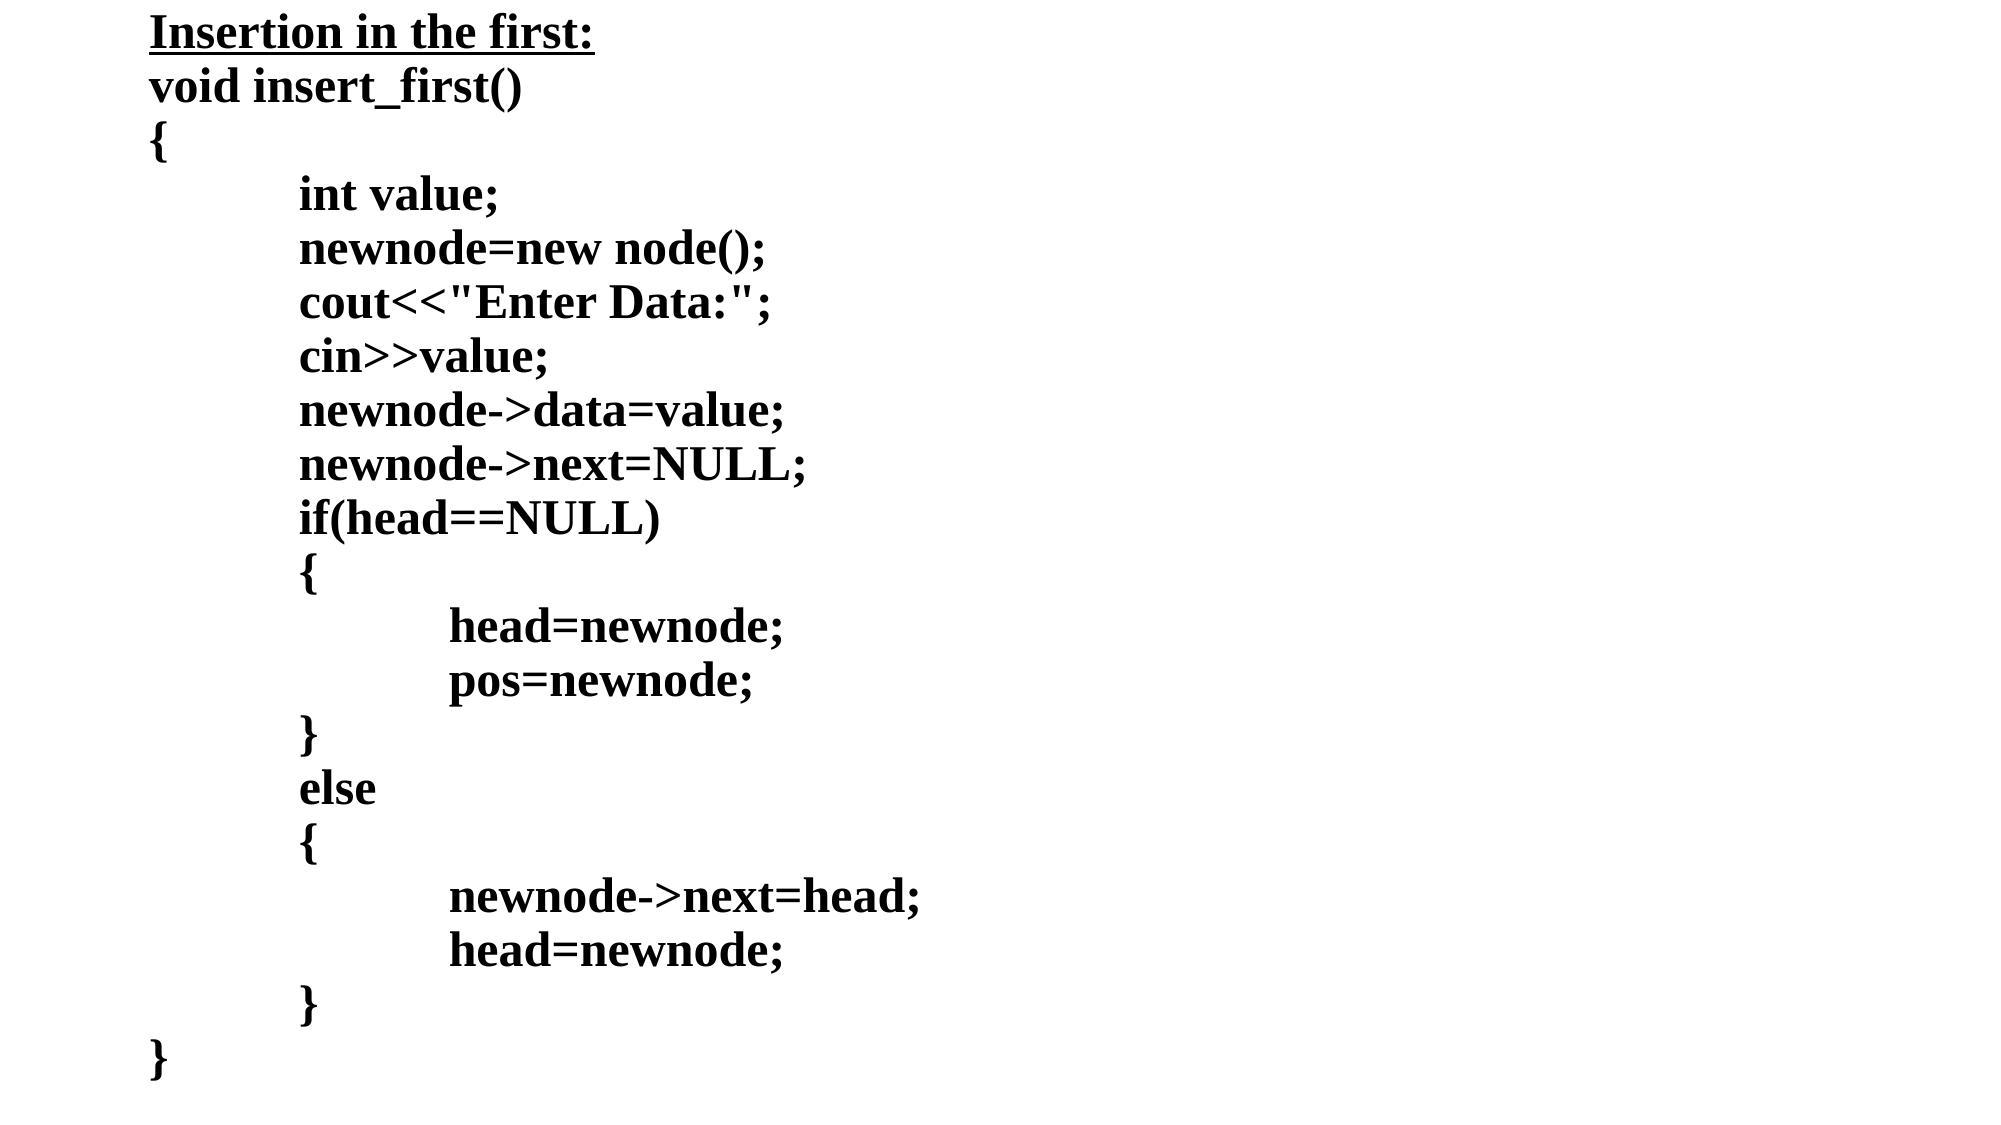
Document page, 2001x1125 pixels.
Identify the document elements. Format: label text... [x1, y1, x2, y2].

title Insertion in the first: void insert_first() { int value; newnode=new node(); cout<<"Enter Data:"; cin>>value; newnode->data=value; newnode->next=NULL; if(head==NULL) { head=newnode; pos=newnode; } else { newnode->next=head; head=newnode; } } [133, 61, 1901, 1090]
